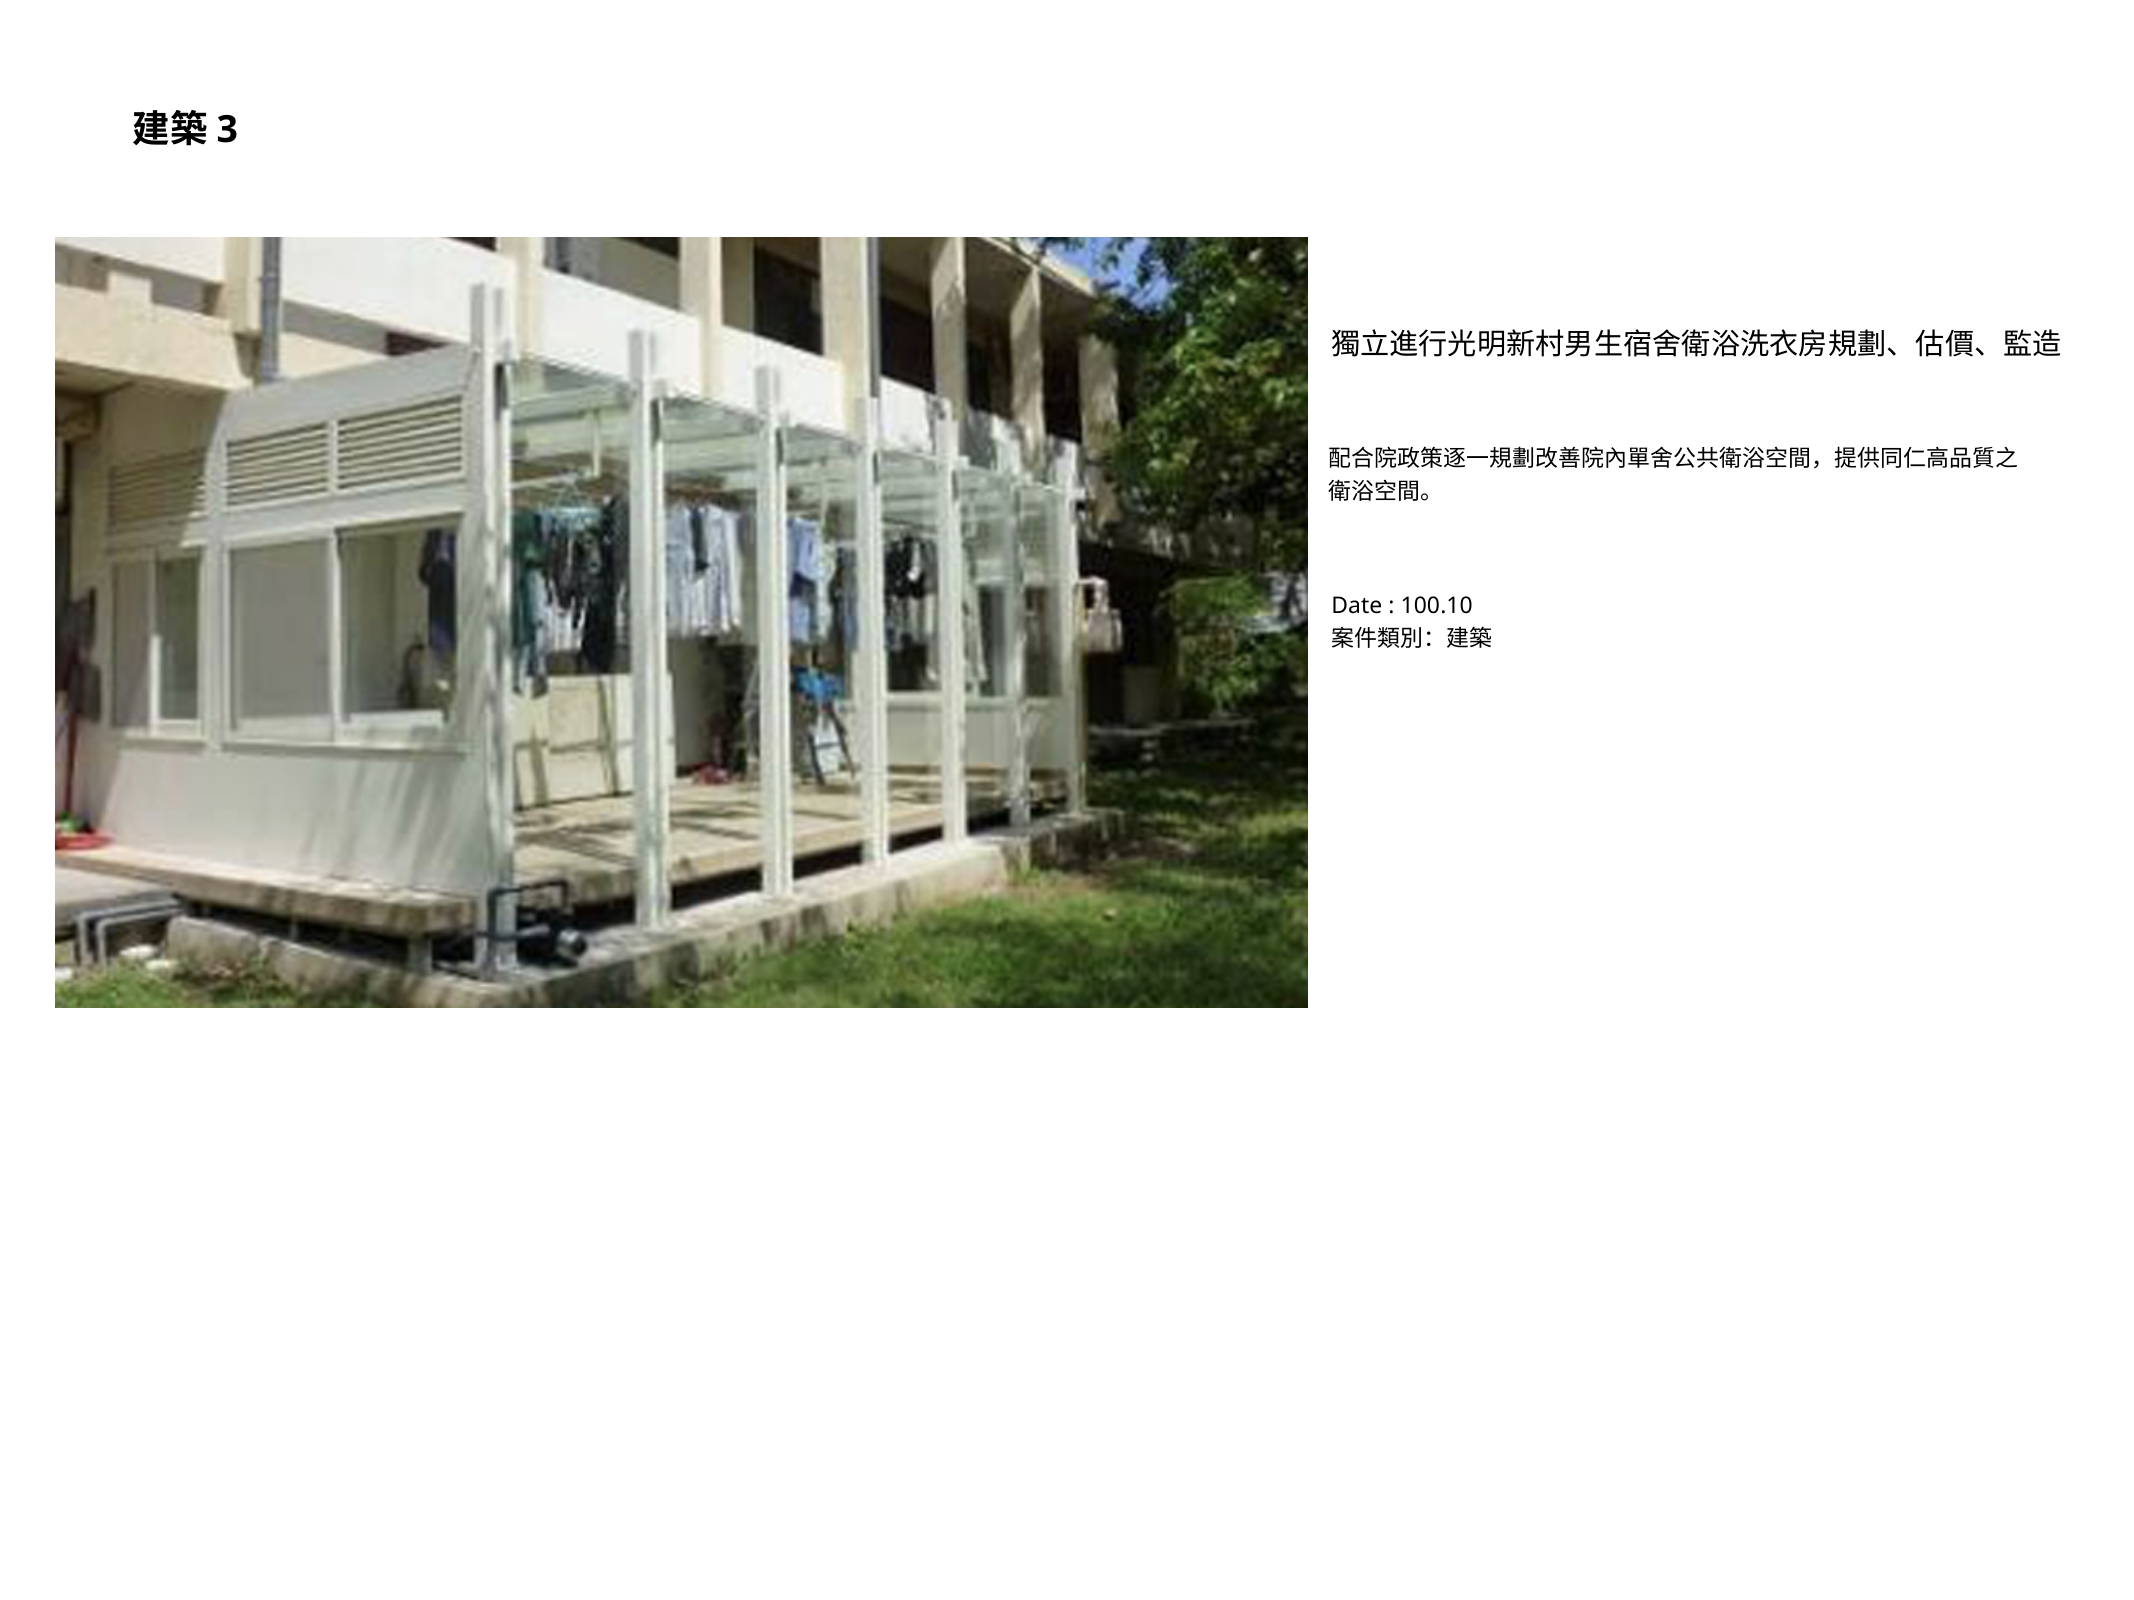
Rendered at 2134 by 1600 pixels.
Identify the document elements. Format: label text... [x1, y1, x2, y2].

text_box 配合院政策逐一規劃改善院內單舍公共衛浴空間，提供同仁高品質之 衛浴空間。 [1320, 438, 2028, 513]
text_box 建築3 [124, 96, 247, 159]
text_box 獨立進行光明新村男生宿舍衛浴洗衣房規劃、估價、監造 [1322, 317, 2071, 369]
text_box Date : 100.10 案件類別：建築 [1323, 585, 1502, 660]
picture [55, 237, 1309, 1008]
